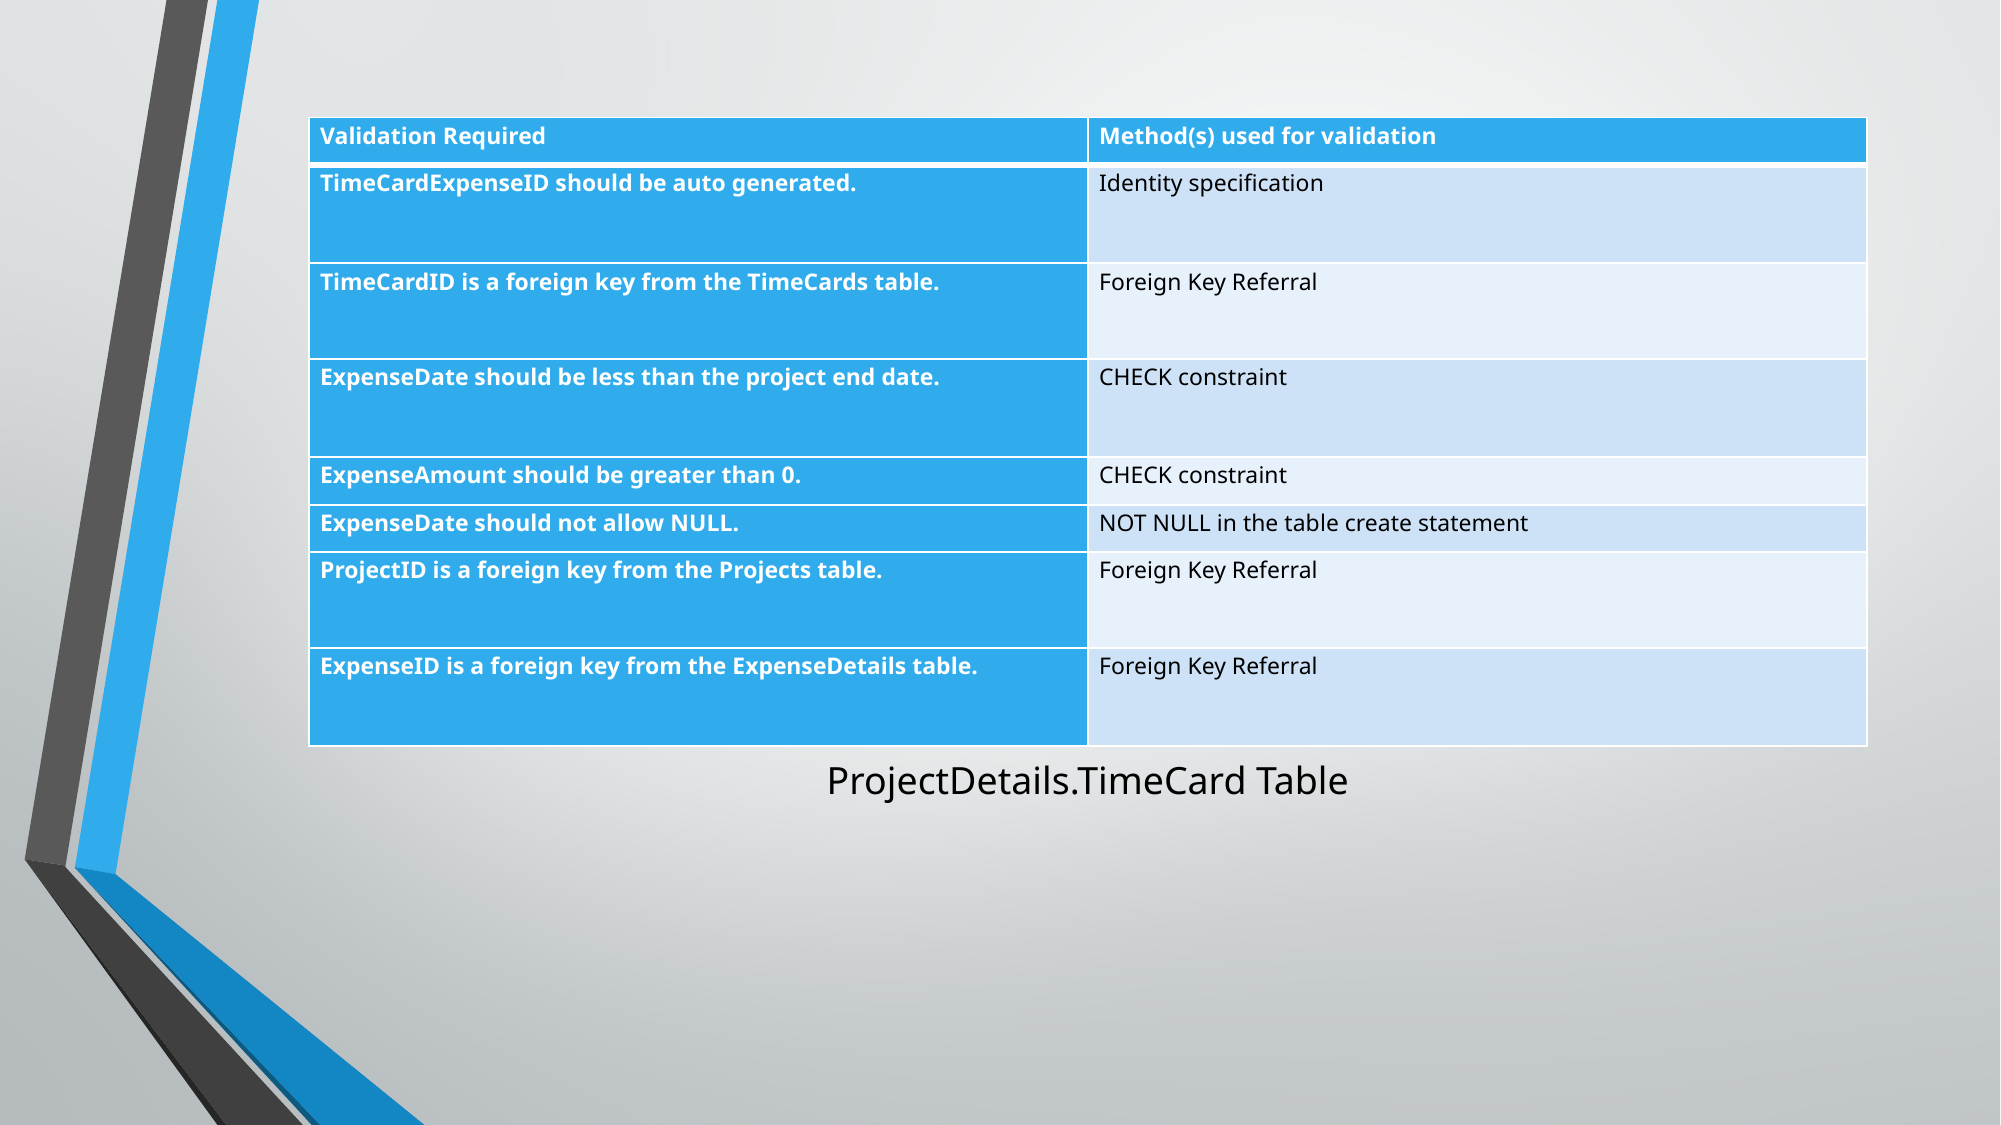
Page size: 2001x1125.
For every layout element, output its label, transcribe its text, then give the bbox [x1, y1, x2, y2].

table_cell CHECK constraint [1089, 360, 1866, 456]
table_cell ExpenseID is a foreign key from the ExpenseDetails table. [310, 649, 1087, 745]
text_box ProjectDetails.TimeCard Table [308, 746, 1868, 809]
table_cell Foreign Key Referral [1089, 264, 1866, 358]
table_cell ExpenseAmount should be greater than 0. [310, 458, 1087, 504]
table_cell Foreign Key Referral [1089, 649, 1866, 745]
table_cell Identity specification [1089, 168, 1866, 262]
table_cell TimeCardExpenseID should be auto generated. [310, 168, 1087, 262]
table_header Validation Required [310, 118, 1087, 162]
table_cell TimeCardID is a foreign key from the TimeCards table. [310, 264, 1087, 358]
table_cell ExpenseDate should be less than the project end date. [310, 360, 1087, 456]
table_cell CHECK constraint [1089, 458, 1866, 504]
table_cell NOT NULL in the table create statement [1089, 506, 1866, 551]
table_cell Foreign Key Referral [1089, 553, 1866, 647]
table_cell ExpenseDate should not allow NULL. [310, 506, 1087, 551]
table_header Method(s) used for validation [1089, 118, 1866, 162]
table_cell ProjectID is a foreign key from the Projects table. [310, 553, 1087, 647]
